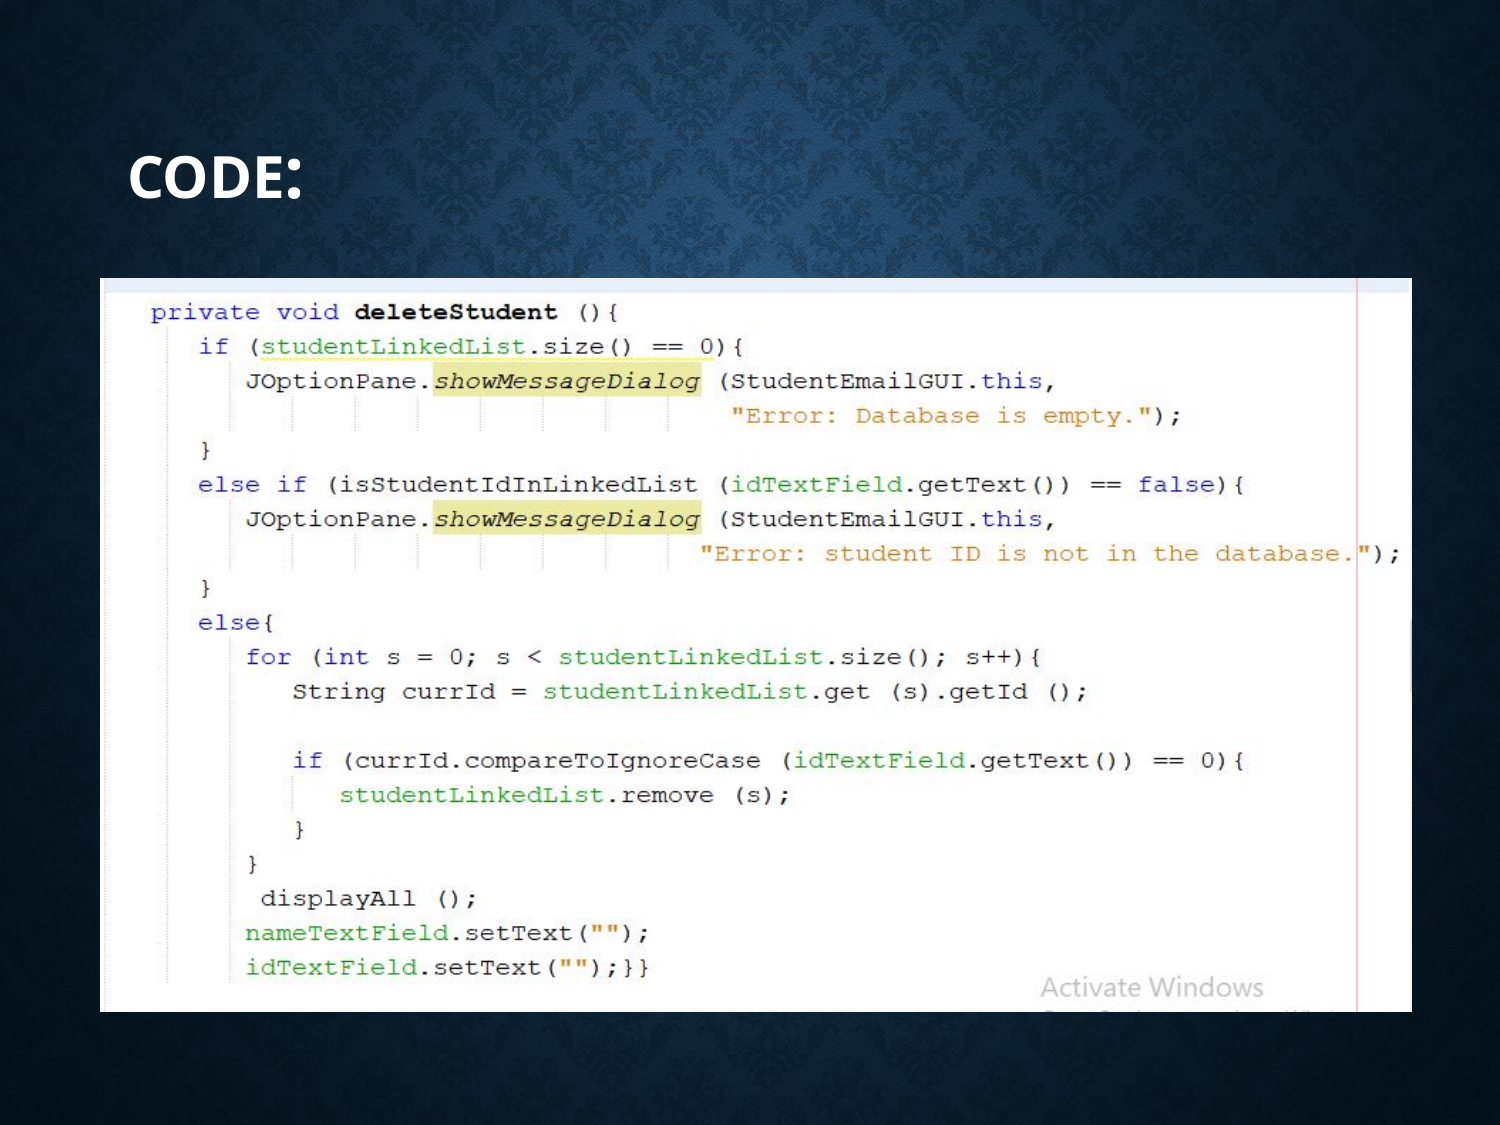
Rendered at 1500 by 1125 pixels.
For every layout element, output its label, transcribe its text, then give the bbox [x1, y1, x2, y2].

title CODE: [112, 66, 1386, 277]
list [99, 278, 1412, 1012]
